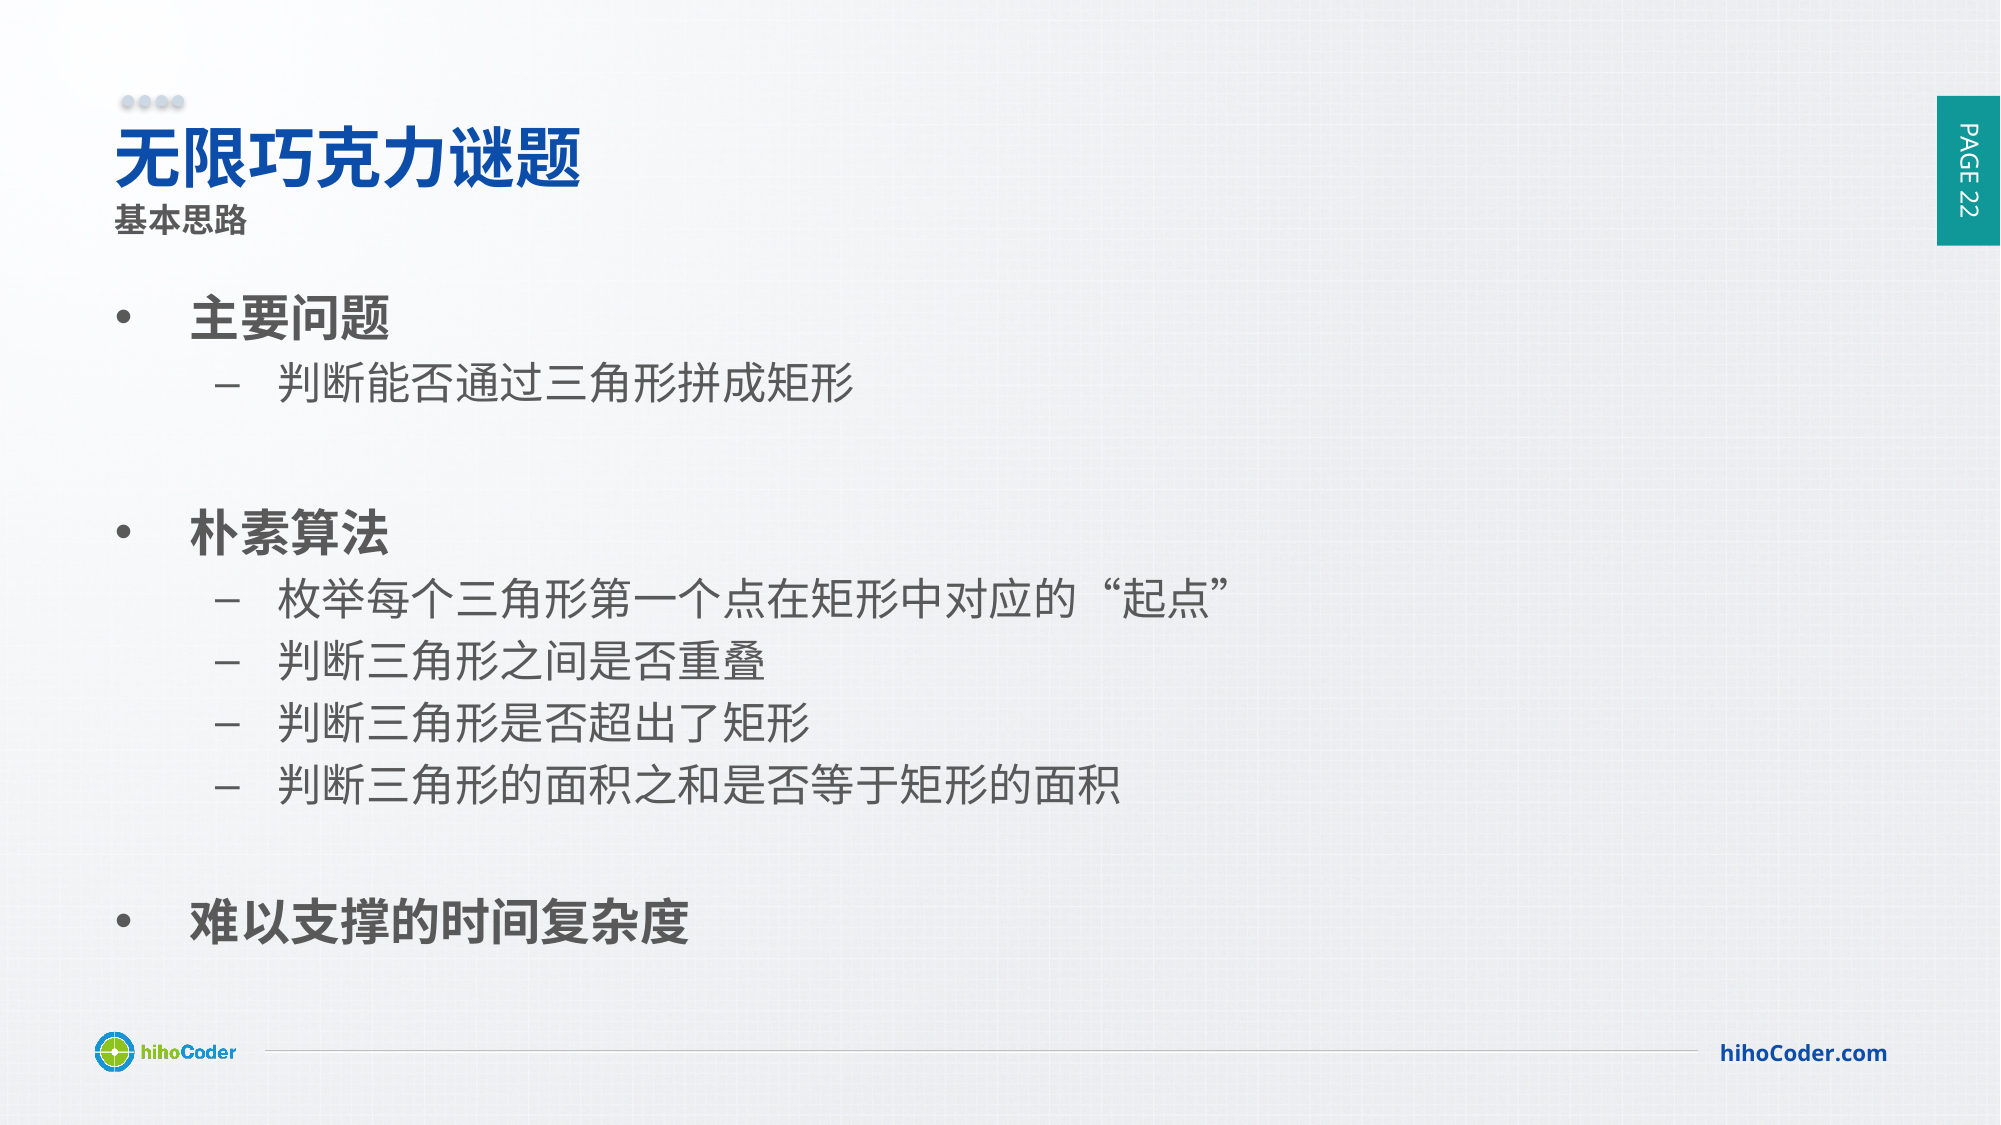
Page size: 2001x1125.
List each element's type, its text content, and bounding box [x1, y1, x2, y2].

list 基本思路 [99, 191, 1200, 263]
picture [0, 0, 2000, 1125]
list 主要问题 判断能否通过三角形拼成矩形 朴素算法 枚举每个三角形第一个点在矩形中对应的“起点” 判断三角形之间是否重叠 判断三角形是否超出了矩形 判断三角形的面积之和是否等于矩形的面积 难以支撑的时间复杂度 [99, 279, 1900, 963]
title 无限巧克力谜题 [99, 62, 1900, 250]
